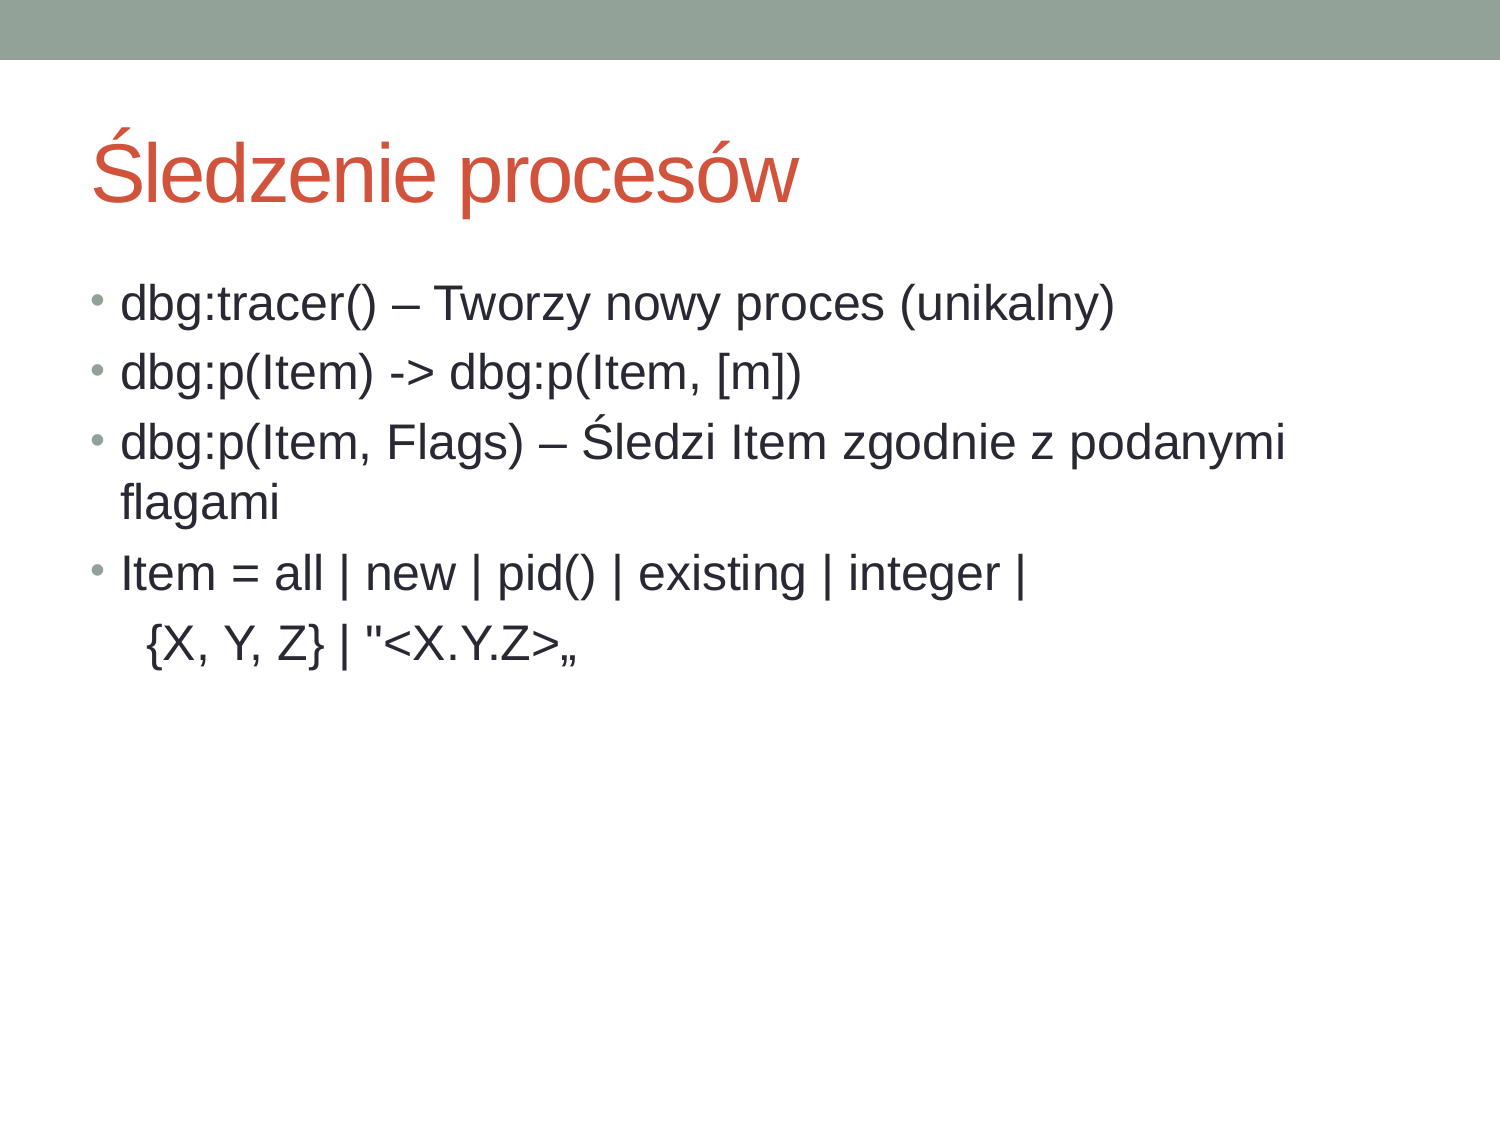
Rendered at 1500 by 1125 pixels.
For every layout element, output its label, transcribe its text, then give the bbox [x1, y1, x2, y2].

list dbg:tracer() – Tworzy nowy proces (unikalny) dbg:p(Item) -> dbg:p(Item, [m]) dbg:p(Item, Flags) – Śledzi Item zgodnie z podanymi flagami Item = all | new | pid() | existing | integer | {X, Y, Z} | "<X.Y.Z>„ [75, 262, 1425, 1063]
title Śledzenie procesów [75, 87, 1425, 250]
